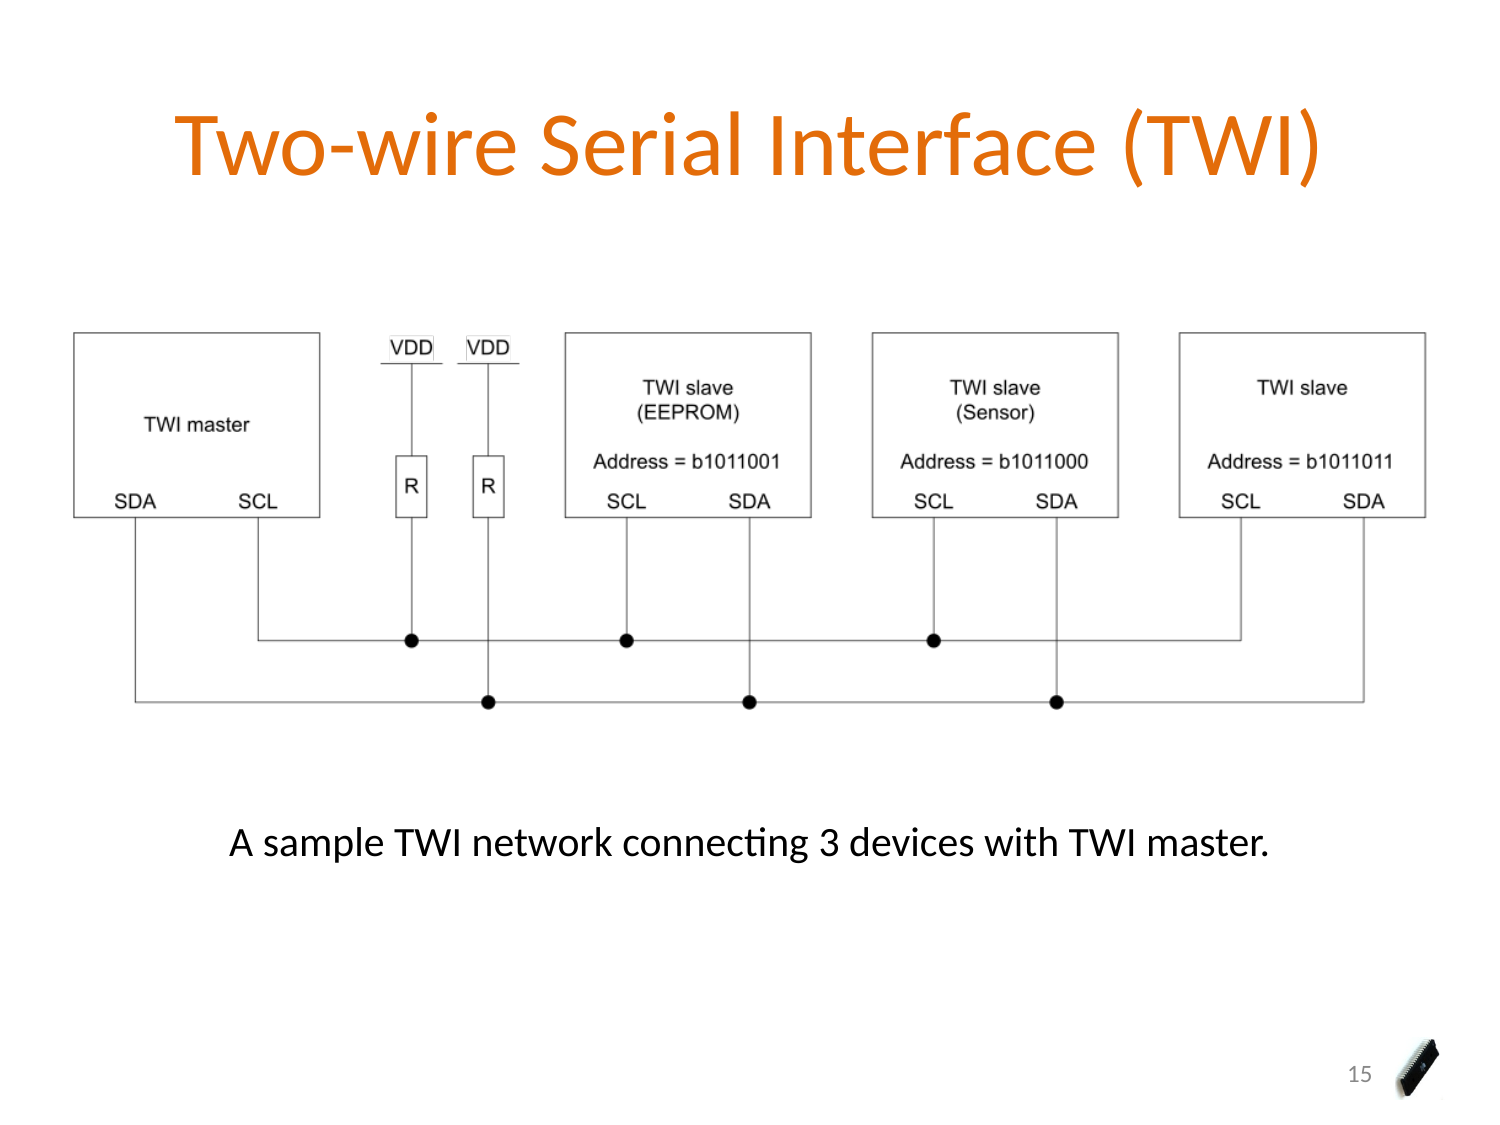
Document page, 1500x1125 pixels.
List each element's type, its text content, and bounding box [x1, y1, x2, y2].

slide_number 15 [1037, 1042, 1388, 1103]
picture [12, 261, 1488, 775]
text_box A sample TWI network connecting 3 devices with TWI master. [191, 807, 1309, 873]
picture [1387, 1037, 1450, 1100]
title Two-wire Serial Interface (TWI) [75, 45, 1425, 233]
